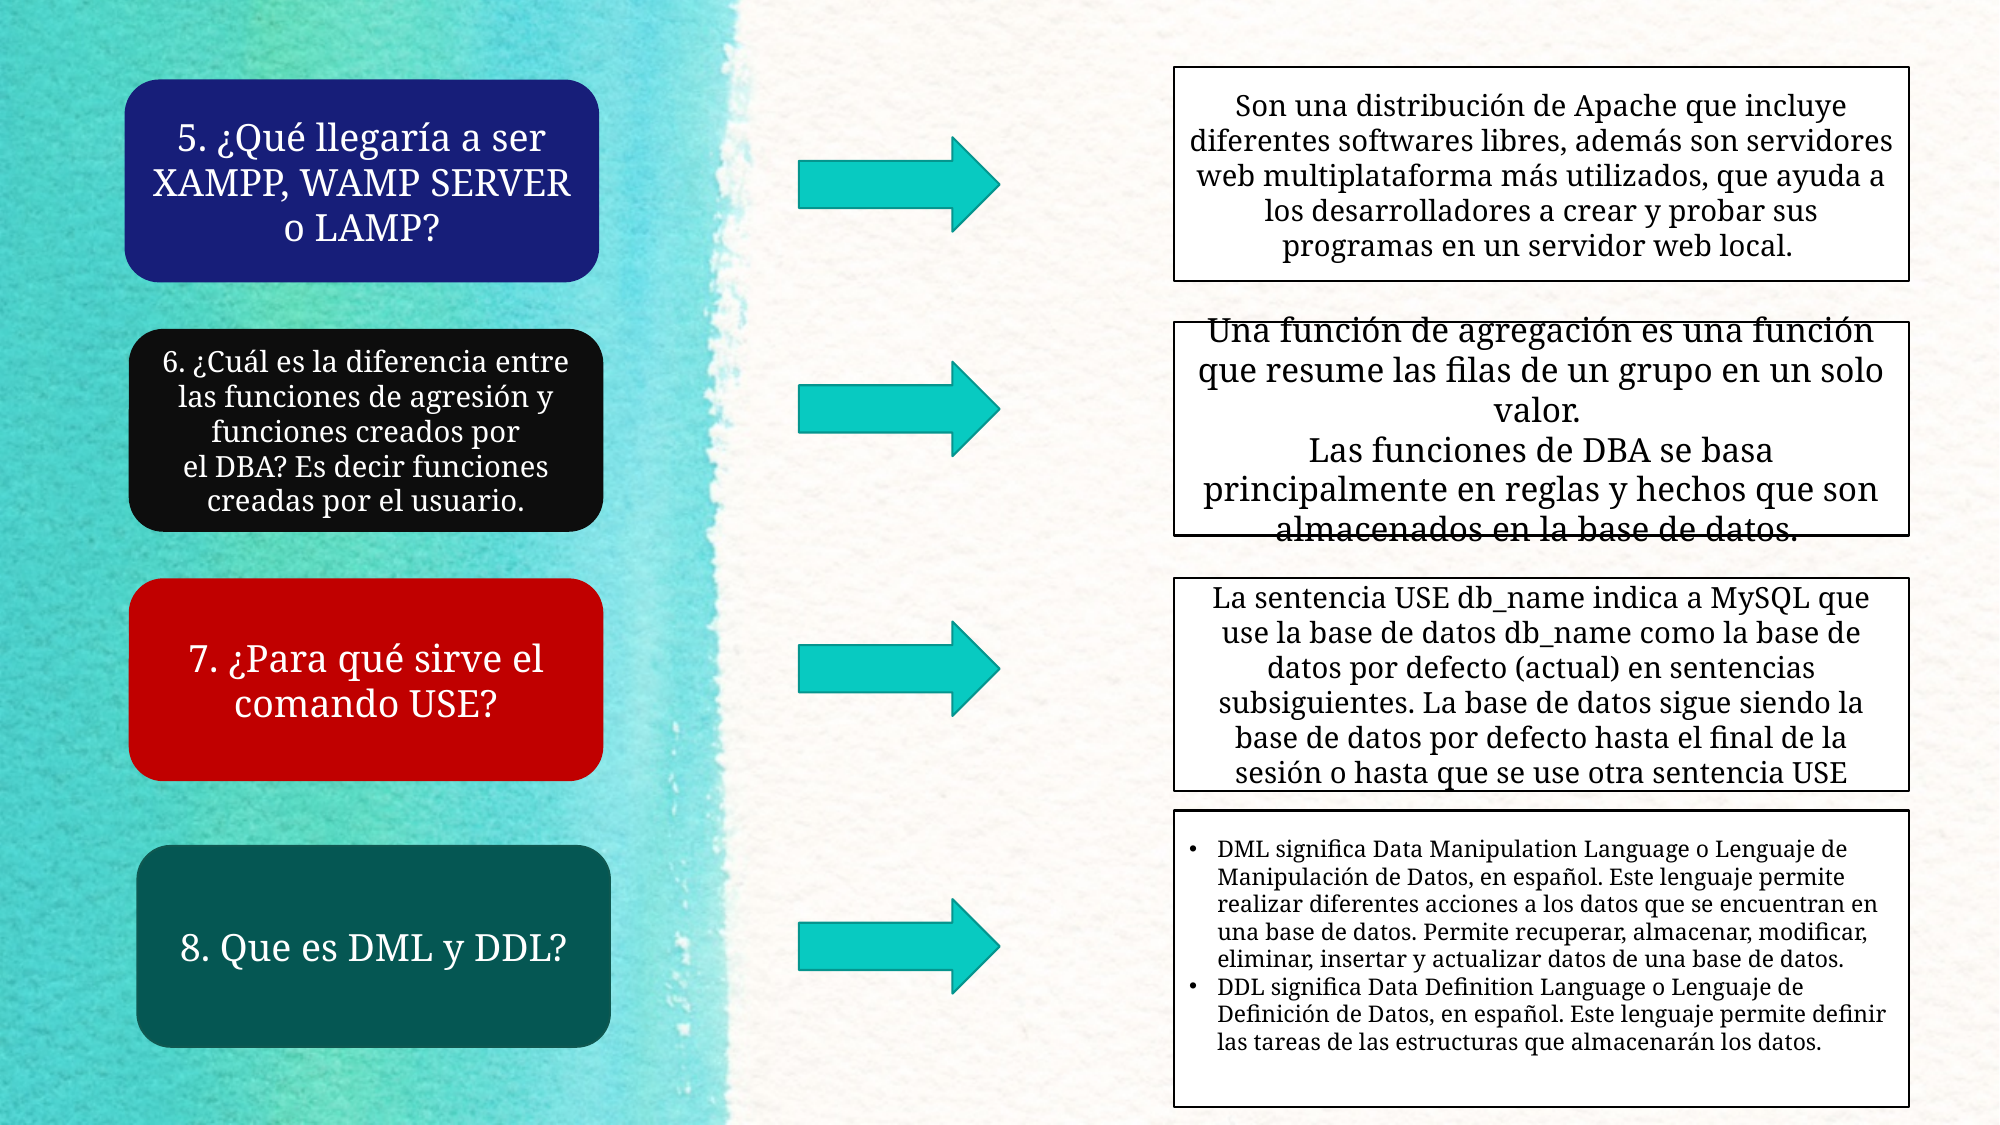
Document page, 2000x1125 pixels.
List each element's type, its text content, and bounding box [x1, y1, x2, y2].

text_box Una función de agregación es una función que resume las filas de un grupo en un solo valor. Las funciones de DBA se basa principalmente en reglas y hechos que son almacenados en la base de datos. [1173, 321, 1910, 537]
text_box [797, 360, 1001, 458]
picture [0, 0, 2000, 1125]
text_box [797, 898, 1001, 995]
text_box 8. Que es DML y DDL? [136, 844, 611, 1048]
text_box 5. ¿Qué llegaría a ser XAMPP, WAMP SERVER o LAMP? [124, 79, 600, 283]
text_box 6. ¿Cuál es la diferencia entre las funciones de agresión y funciones creados por el DBA? Es decir funciones creadas por el usuario. [128, 328, 604, 532]
text_box 7. ¿Para qué sirve el comando USE? [128, 578, 604, 782]
text_box Son una distribución de Apache que incluye diferentes softwares libres, además son servidores web multiplataforma más utilizados, que ayuda a los desarrolladores a crear y probar sus programas en un servidor web local. [1173, 66, 1910, 282]
text_box [797, 620, 1001, 717]
text_box DML significa Data Manipulation Language o Lenguaje de Manipulación de Datos, en español. Este lenguaje permite realizar diferentes acciones a los datos que se encuentran en una base de datos. Permite recuperar, almacenar, modificar, eliminar, insertar y actualizar datos de una base de datos. DDL significa Data Definition Language o Lenguaje de Definición de Datos, en español. Este lenguaje permite definir las tareas de las estructuras que almacenarán los datos. [1173, 809, 1910, 1108]
text_box [797, 136, 1001, 233]
text_box La sentencia USE db_name indica a MySQL que use la base de datos db_name como la base de datos por defecto (actual) en sentencias subsiguientes. La base de datos sigue siendo la base de datos por defecto hasta el final de la sesión o hasta que se use otra sentencia USE [1173, 577, 1910, 792]
